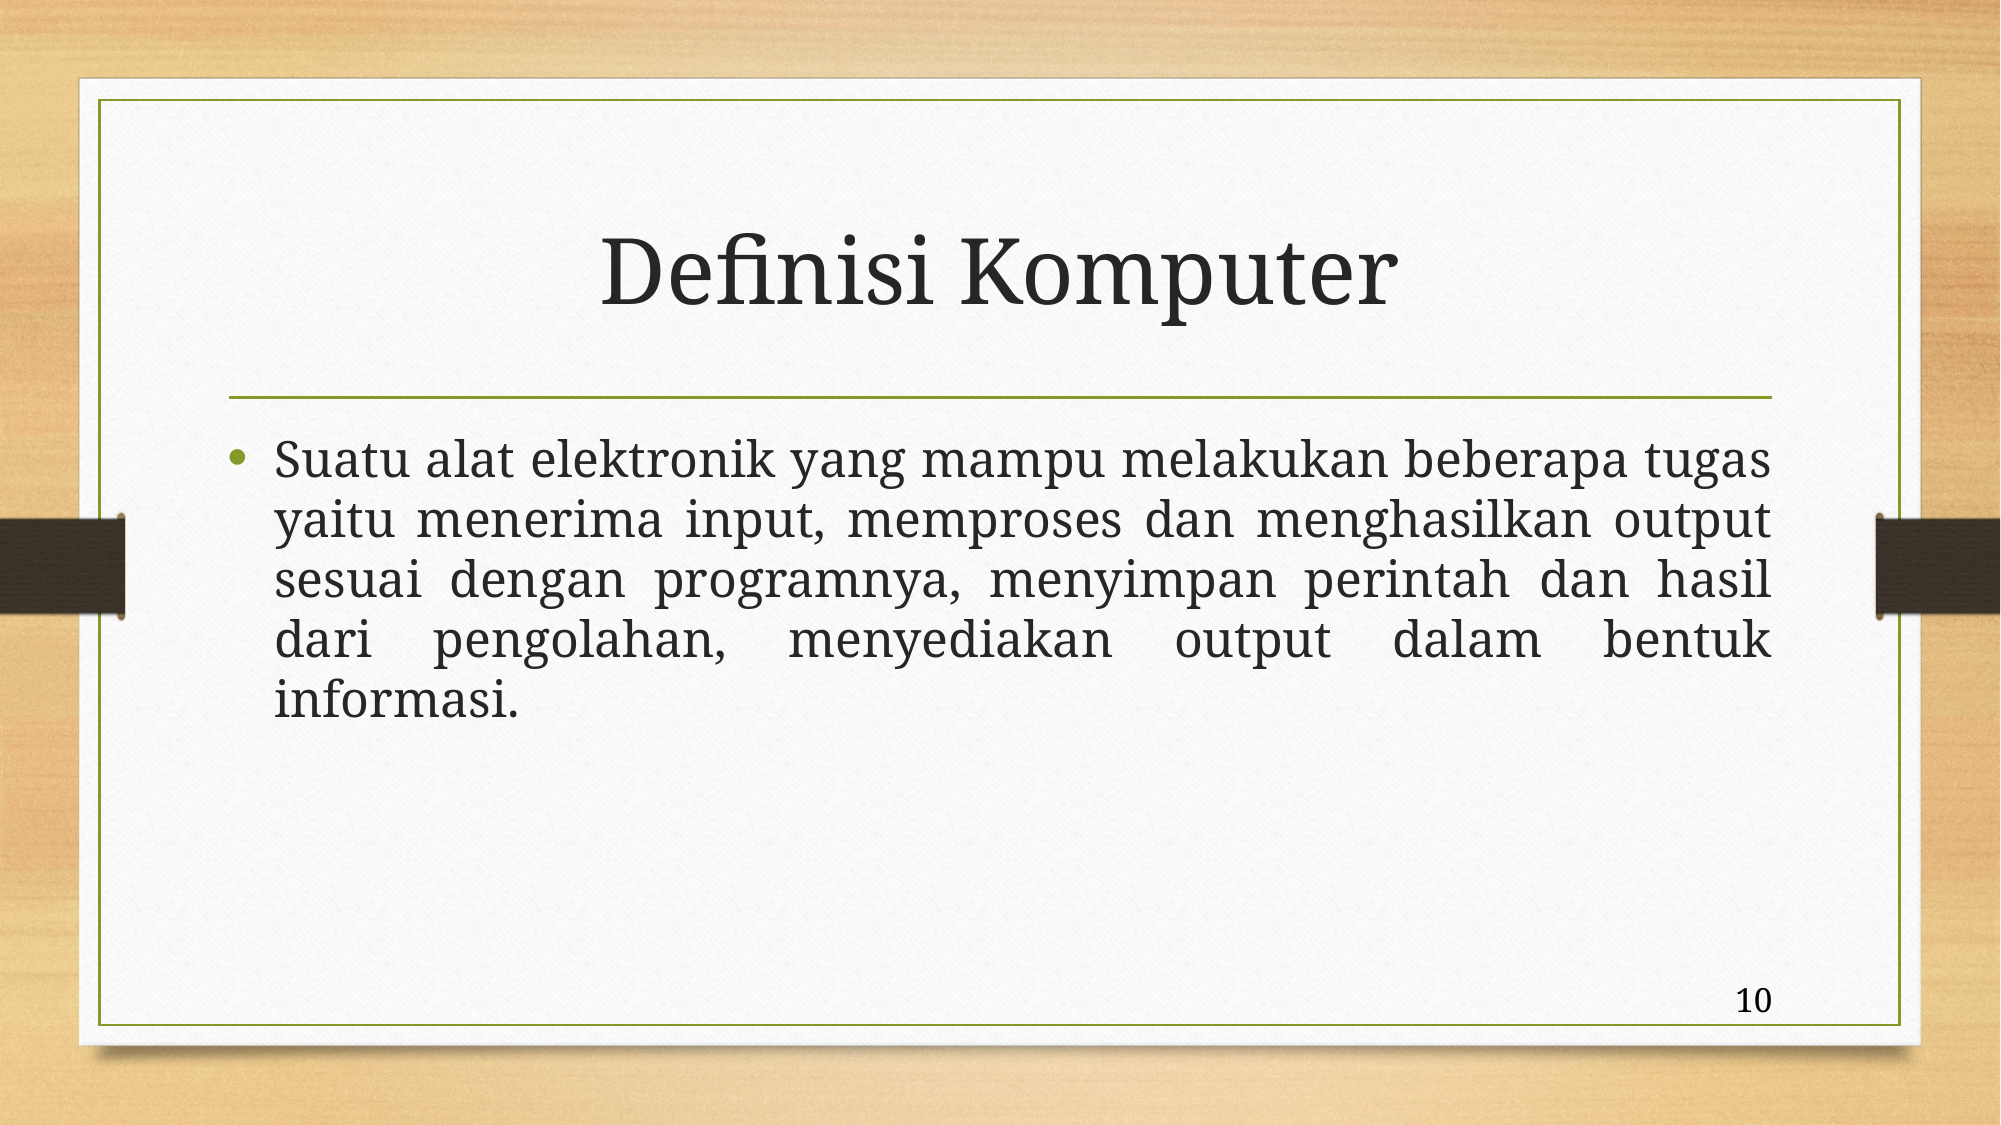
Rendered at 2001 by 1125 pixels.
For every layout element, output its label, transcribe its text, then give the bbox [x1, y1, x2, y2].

slide_number 10 [1698, 979, 1788, 1025]
list Suatu alat elektronik yang mampu melakukan beberapa tugas yaitu menerima input, memproses dan menghasilkan output sesuai dengan programnya, menyimpan perintah dan hasil dari pengolahan, menyediakan output dalam bentuk informasi. [212, 419, 1788, 964]
title Definisi Komputer [212, 161, 1788, 375]
picture [0, 0, 2001, 1125]
